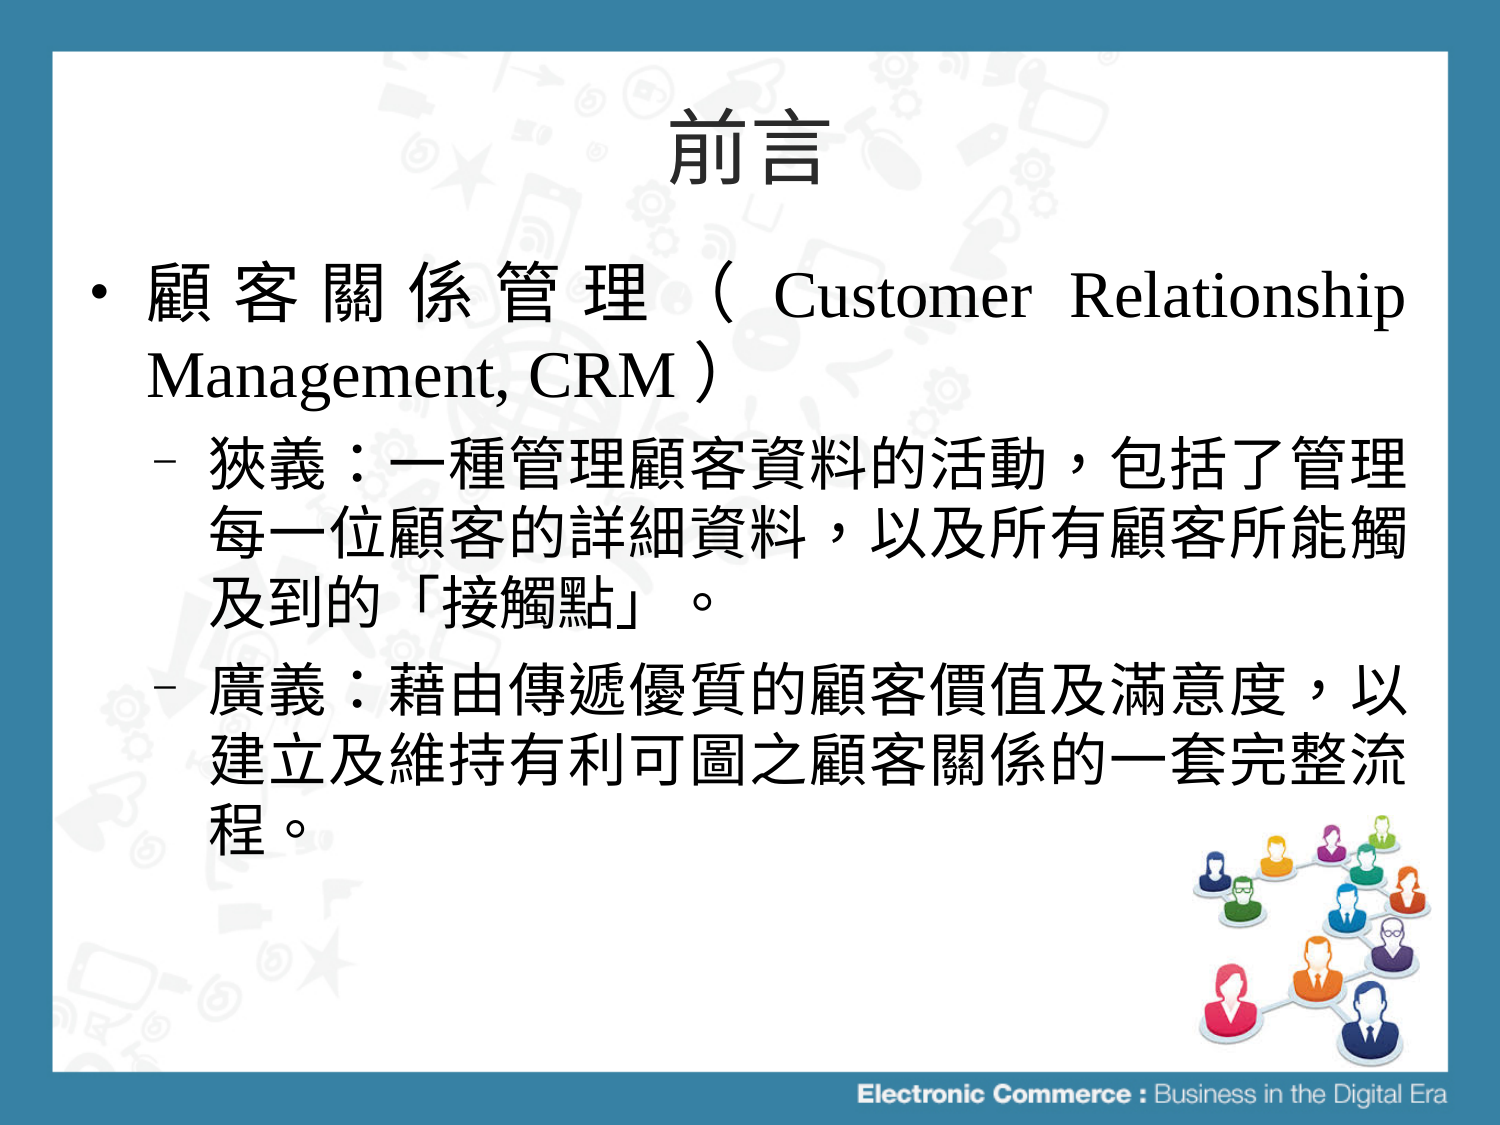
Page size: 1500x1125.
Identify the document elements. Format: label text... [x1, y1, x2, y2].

picture [0, 0, 1500, 1125]
list 顧客關係管理（Customer Relationship Management, CRM） 狹義：一種管理顧客資料的活動，包括了管理每一位顧客的詳細資料，以及所有顧客所能觸及到的「接觸點」。 廣義：藉由傳遞優質的顧客價值及滿意度，以建立及維持有利可圖之顧客關係的一套完整流程。 [75, 243, 1424, 1071]
title 前言 [64, 58, 1436, 246]
